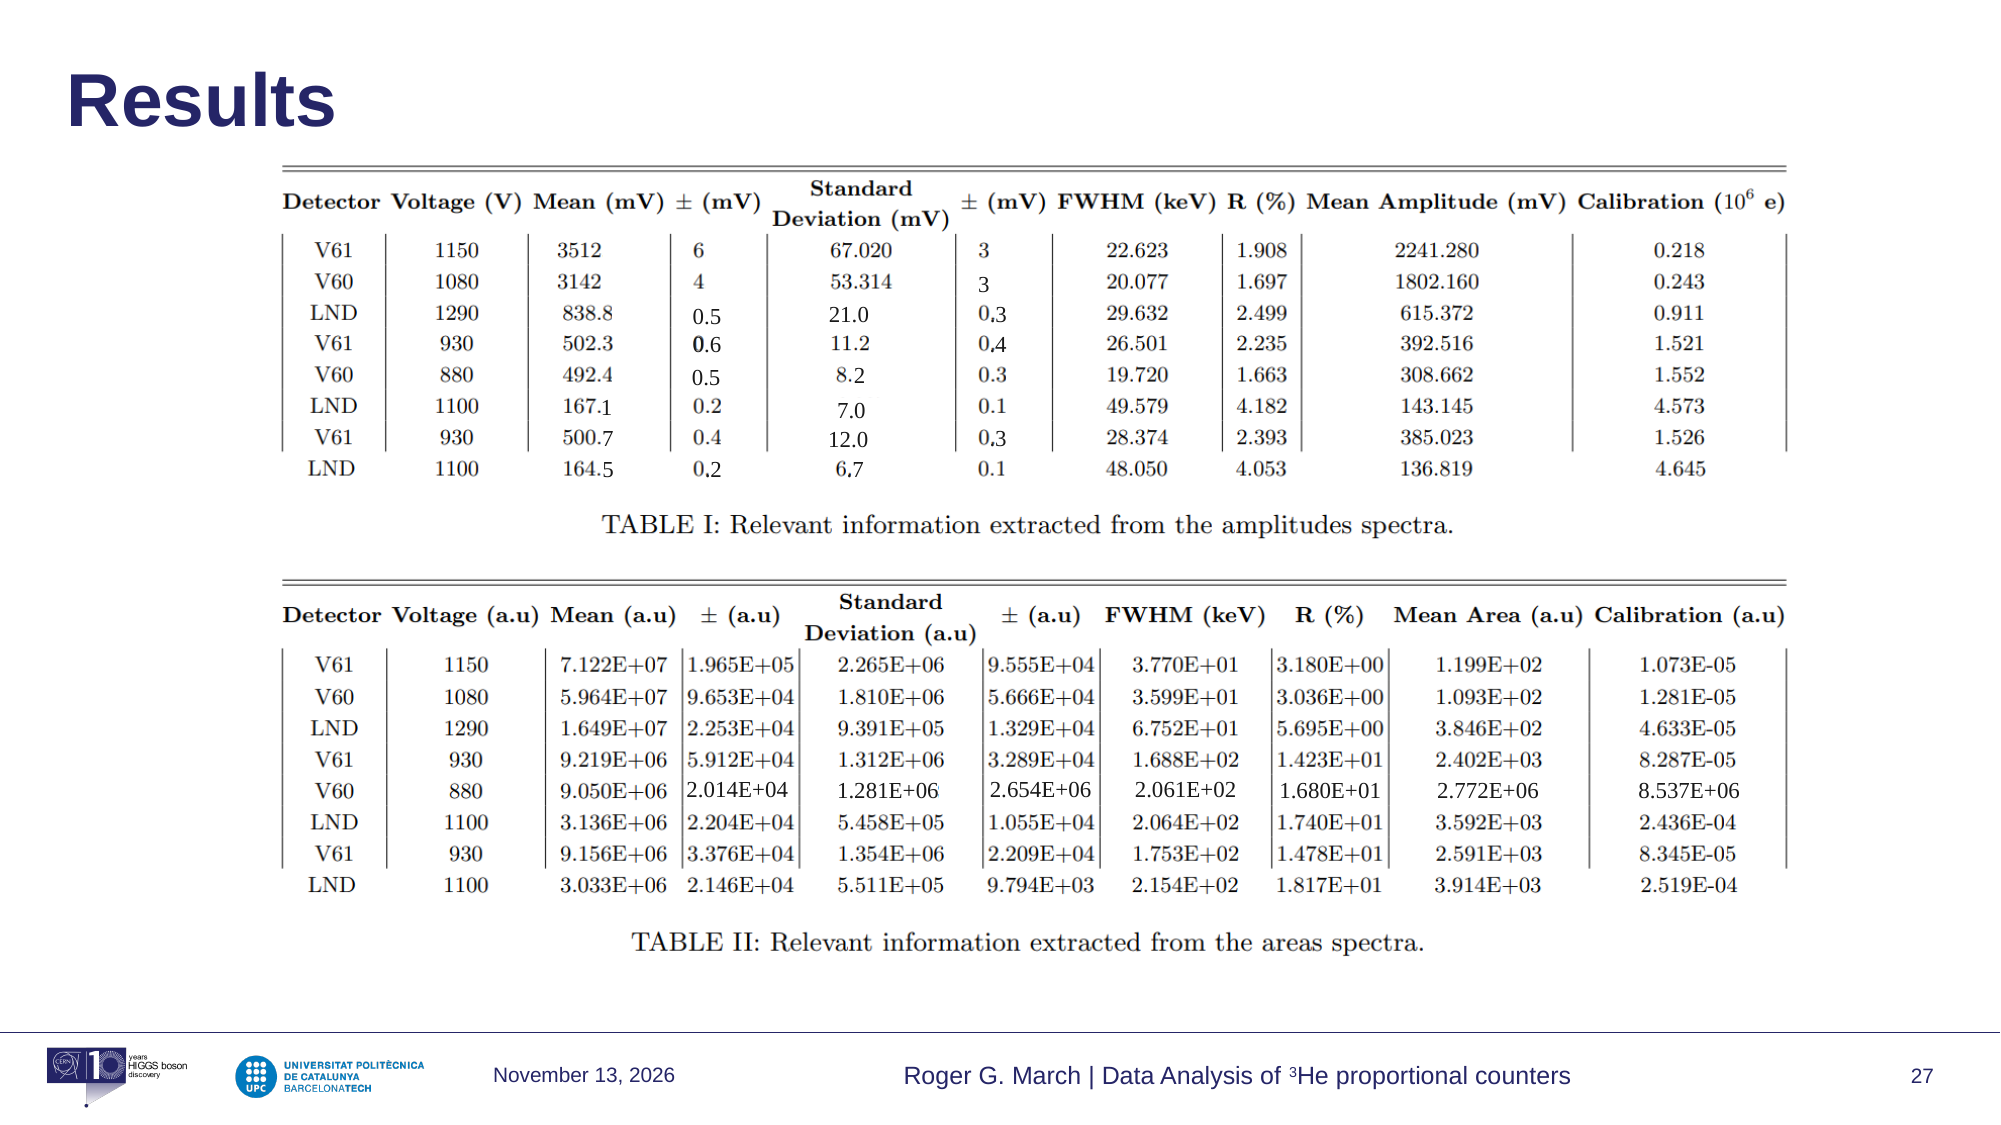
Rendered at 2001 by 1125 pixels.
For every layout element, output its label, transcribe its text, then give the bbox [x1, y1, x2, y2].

picture [33, 1044, 202, 1111]
footer Roger G. March | Data Analysis of 3He proportional counters [698, 1044, 1777, 1105]
picture [223, 1044, 436, 1109]
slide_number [422, 1043, 676, 1104]
picture [259, 147, 1823, 977]
title Results [66, 61, 1933, 237]
slide_number 27 [1822, 1044, 1934, 1105]
